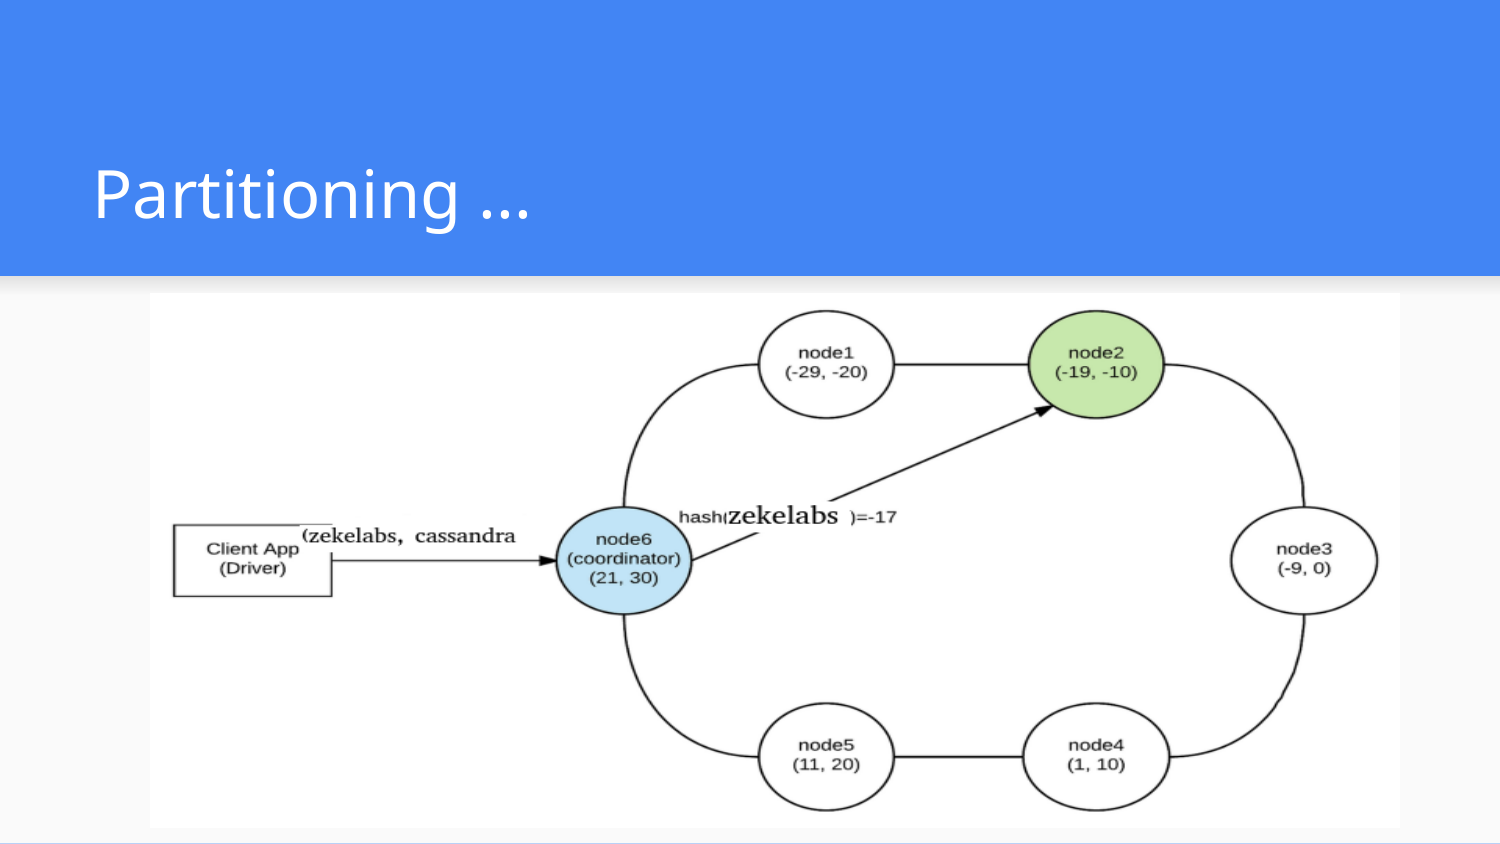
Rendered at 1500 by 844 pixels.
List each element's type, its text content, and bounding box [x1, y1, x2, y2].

title Partitioning ... [77, 121, 1427, 248]
picture [149, 293, 1401, 828]
